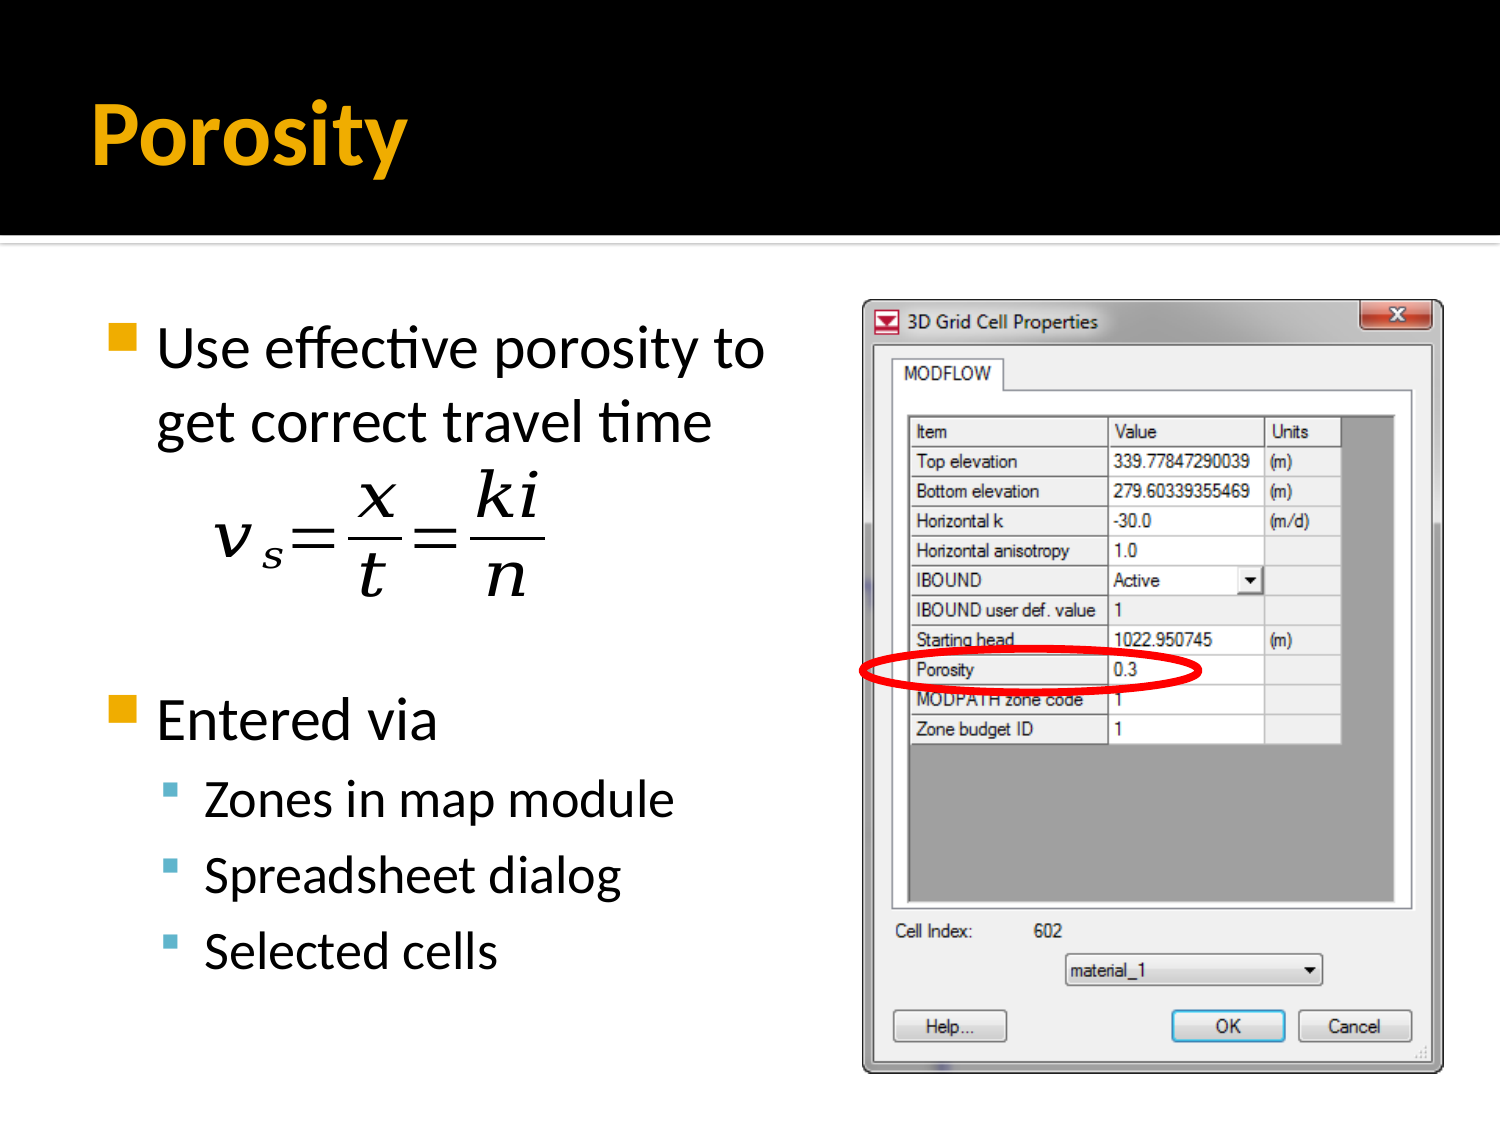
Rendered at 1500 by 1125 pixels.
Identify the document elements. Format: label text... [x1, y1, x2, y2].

list Use effective porosity to get correct travel time Entered via Zones in map module Spreadsheet dialog Selected cells [75, 291, 813, 1000]
title Porosity [75, 25, 1425, 231]
picture [862, 299, 1444, 1074]
